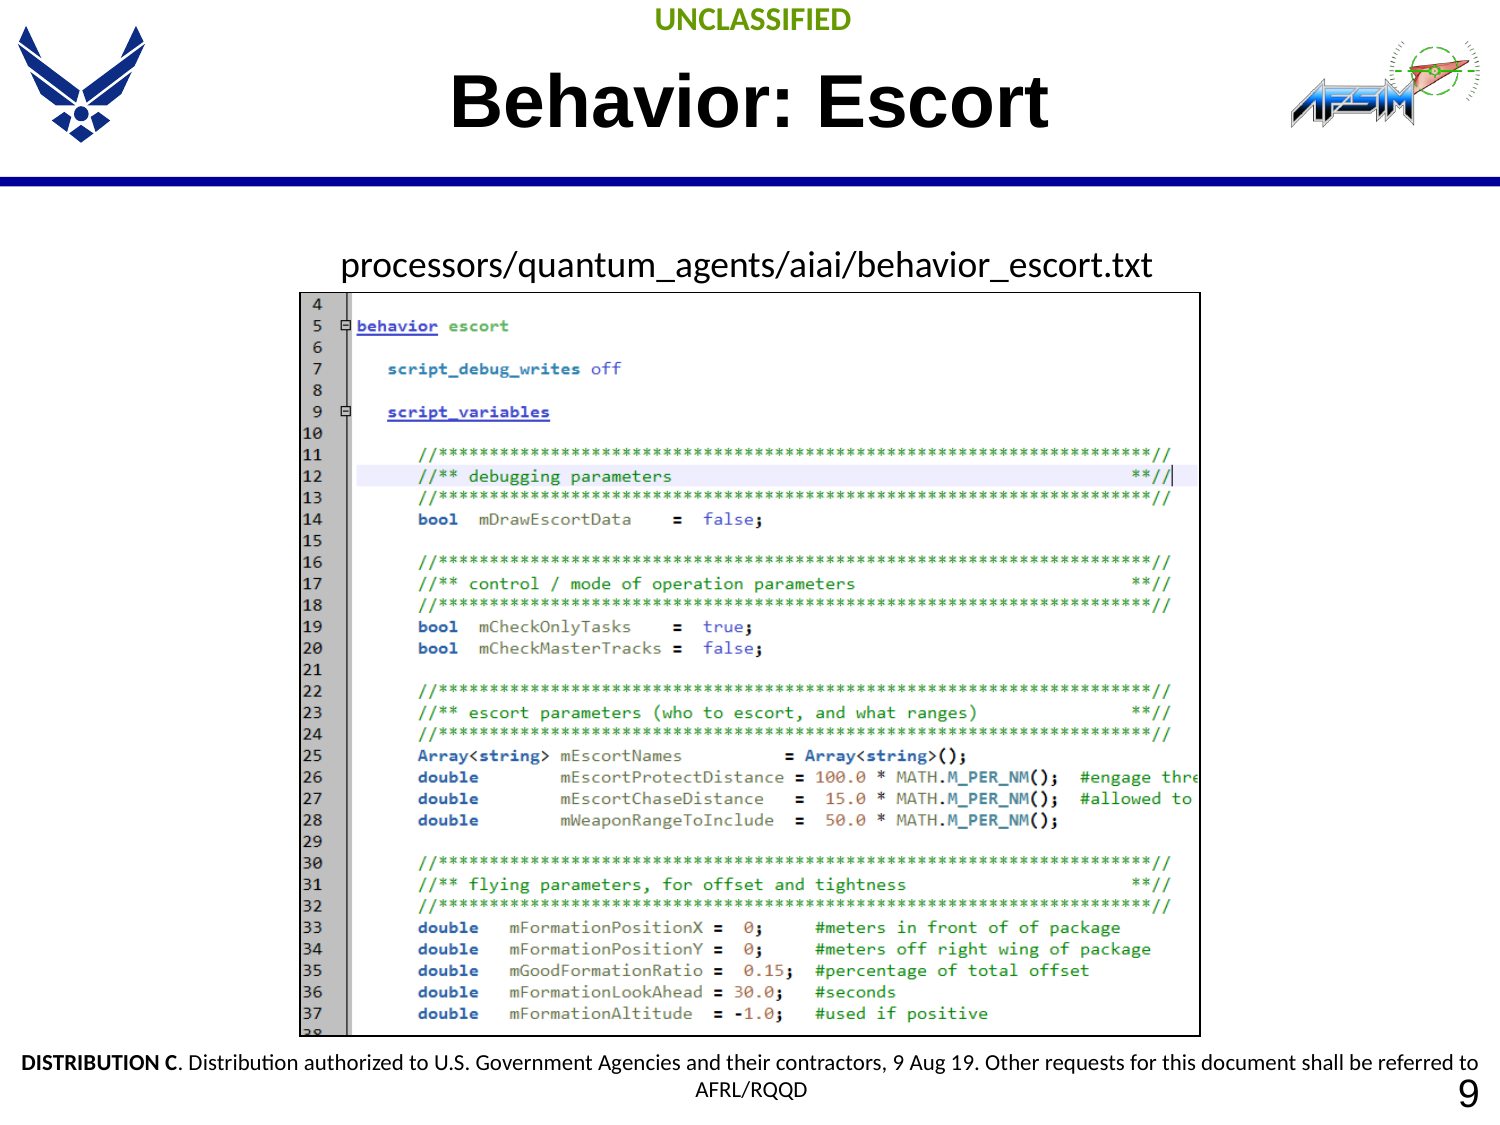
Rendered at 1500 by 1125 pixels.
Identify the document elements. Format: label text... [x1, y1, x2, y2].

text_box processors/quantum_agents/aiai/behavior_escort.txt [325, 232, 1175, 291]
picture [1261, 0, 1500, 176]
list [300, 292, 1200, 1036]
title Behavior: Escort [62, 32, 1438, 163]
